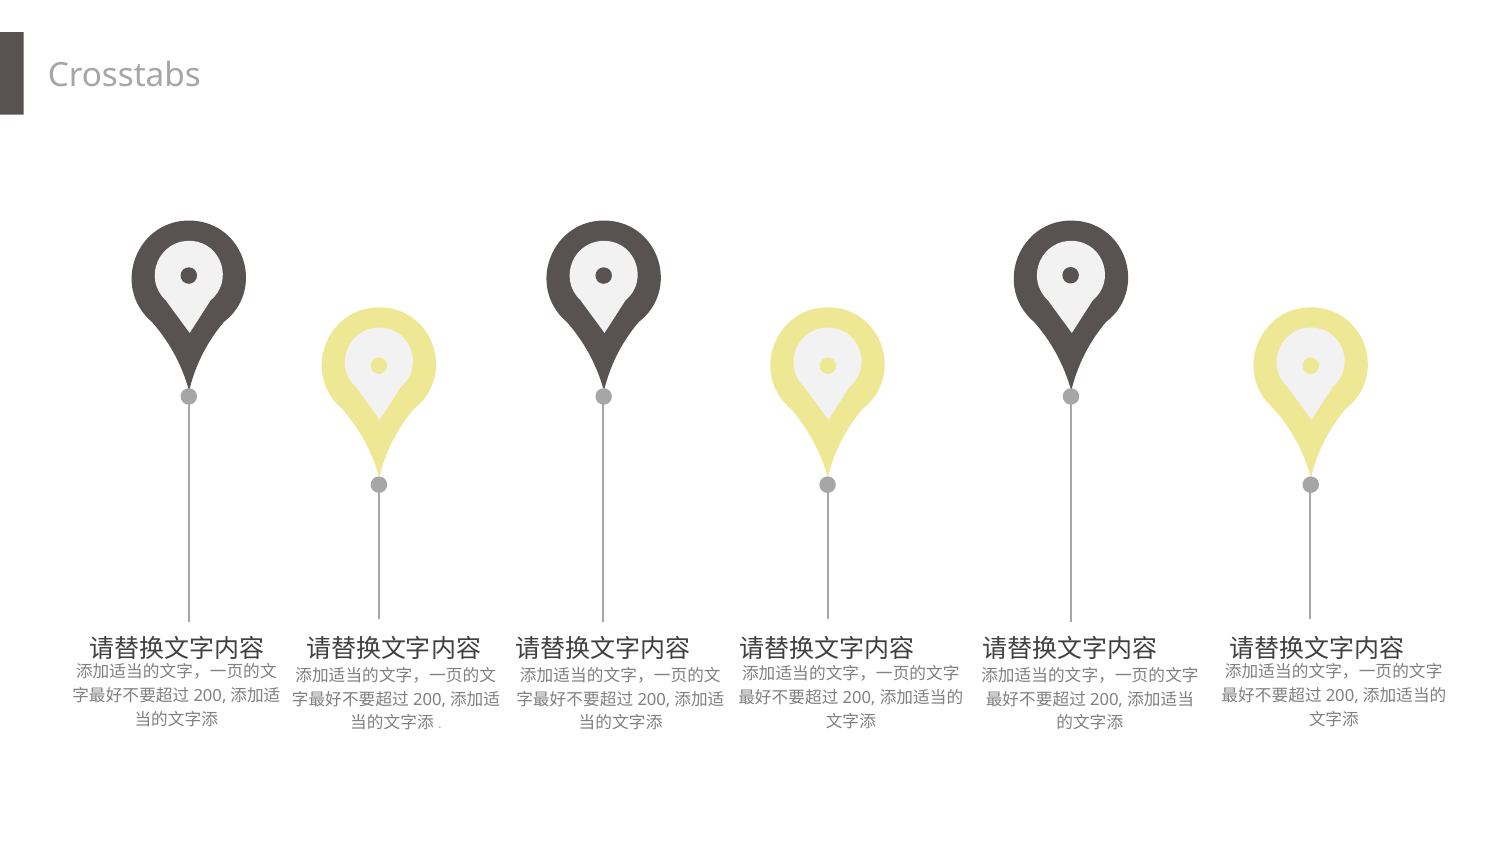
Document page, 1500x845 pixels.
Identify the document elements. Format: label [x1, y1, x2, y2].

text_box [737, 307, 964, 732]
text_box [289, 307, 503, 733]
text_box [979, 220, 1201, 733]
text_box [513, 220, 728, 733]
text_box [1220, 307, 1447, 730]
text_box [69, 220, 284, 730]
